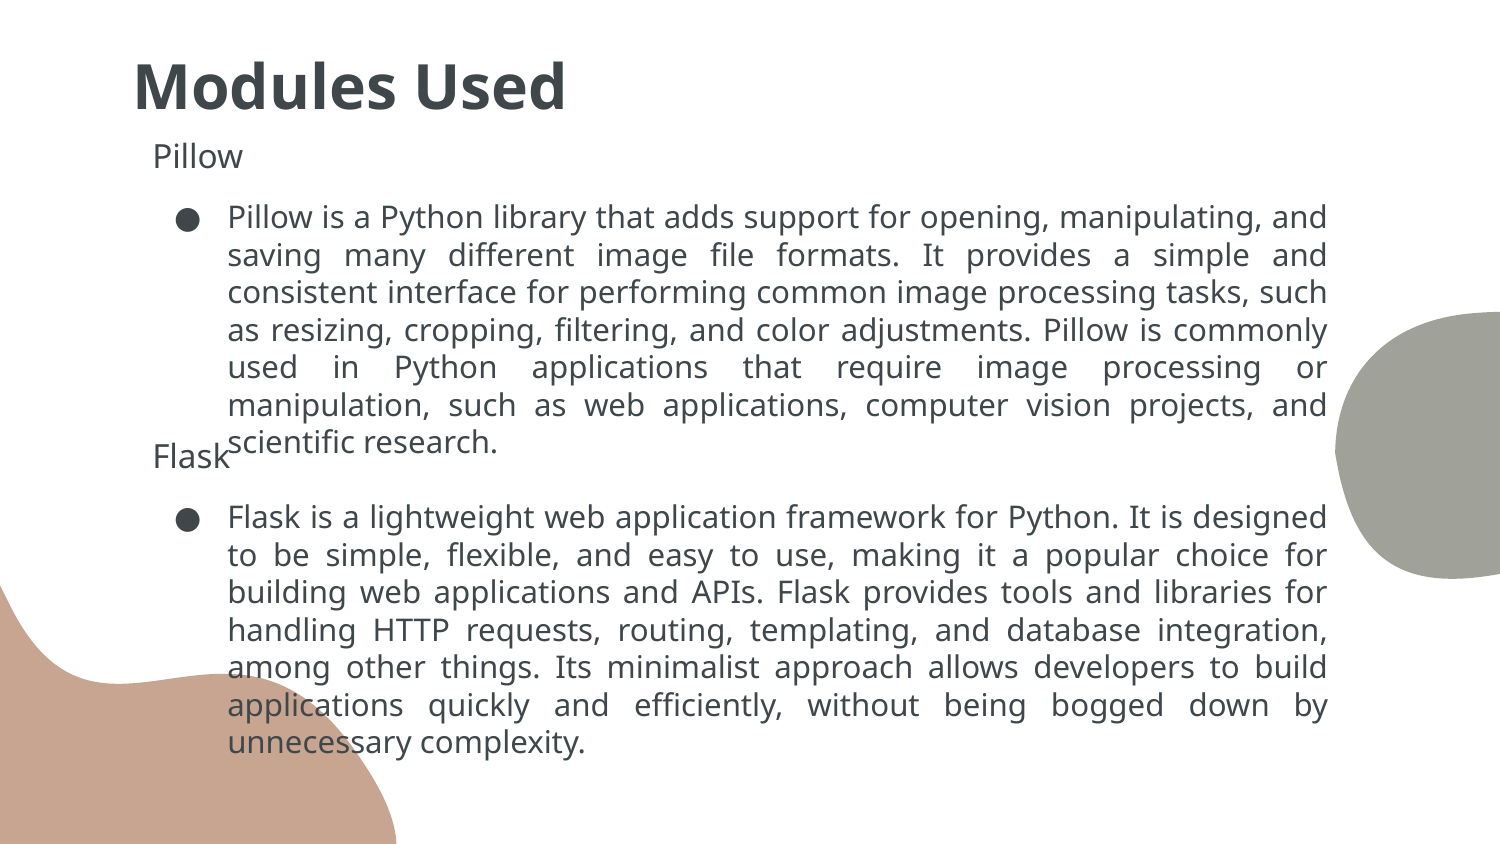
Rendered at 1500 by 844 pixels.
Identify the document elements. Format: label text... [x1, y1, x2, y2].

title Modules Used [116, 48, 1383, 138]
text_box Flask [137, 420, 1345, 482]
text_box Pillow [137, 120, 1345, 182]
text_box Pillow is a Python library that adds support for opening, manipulating, and saving many different image file formats. It provides a simple and consistent interface for performing common image processing tasks, such as resizing, cropping, filtering, and color adjustments. Pillow is commonly used in Python applications that require image processing or manipulation, such as web applications, computer vision projects, and scientific research. [137, 182, 1345, 420]
text_box Flask is a lightweight web application framework for Python. It is designed to be simple, flexible, and easy to use, making it a popular choice for building web applications and APIs. Flask provides tools and libraries for handling HTTP requests, routing, templating, and database integration, among other things. Its minimalist approach allows developers to build applications quickly and efficiently, without being bogged down by unnecessary complexity. [137, 482, 1345, 775]
